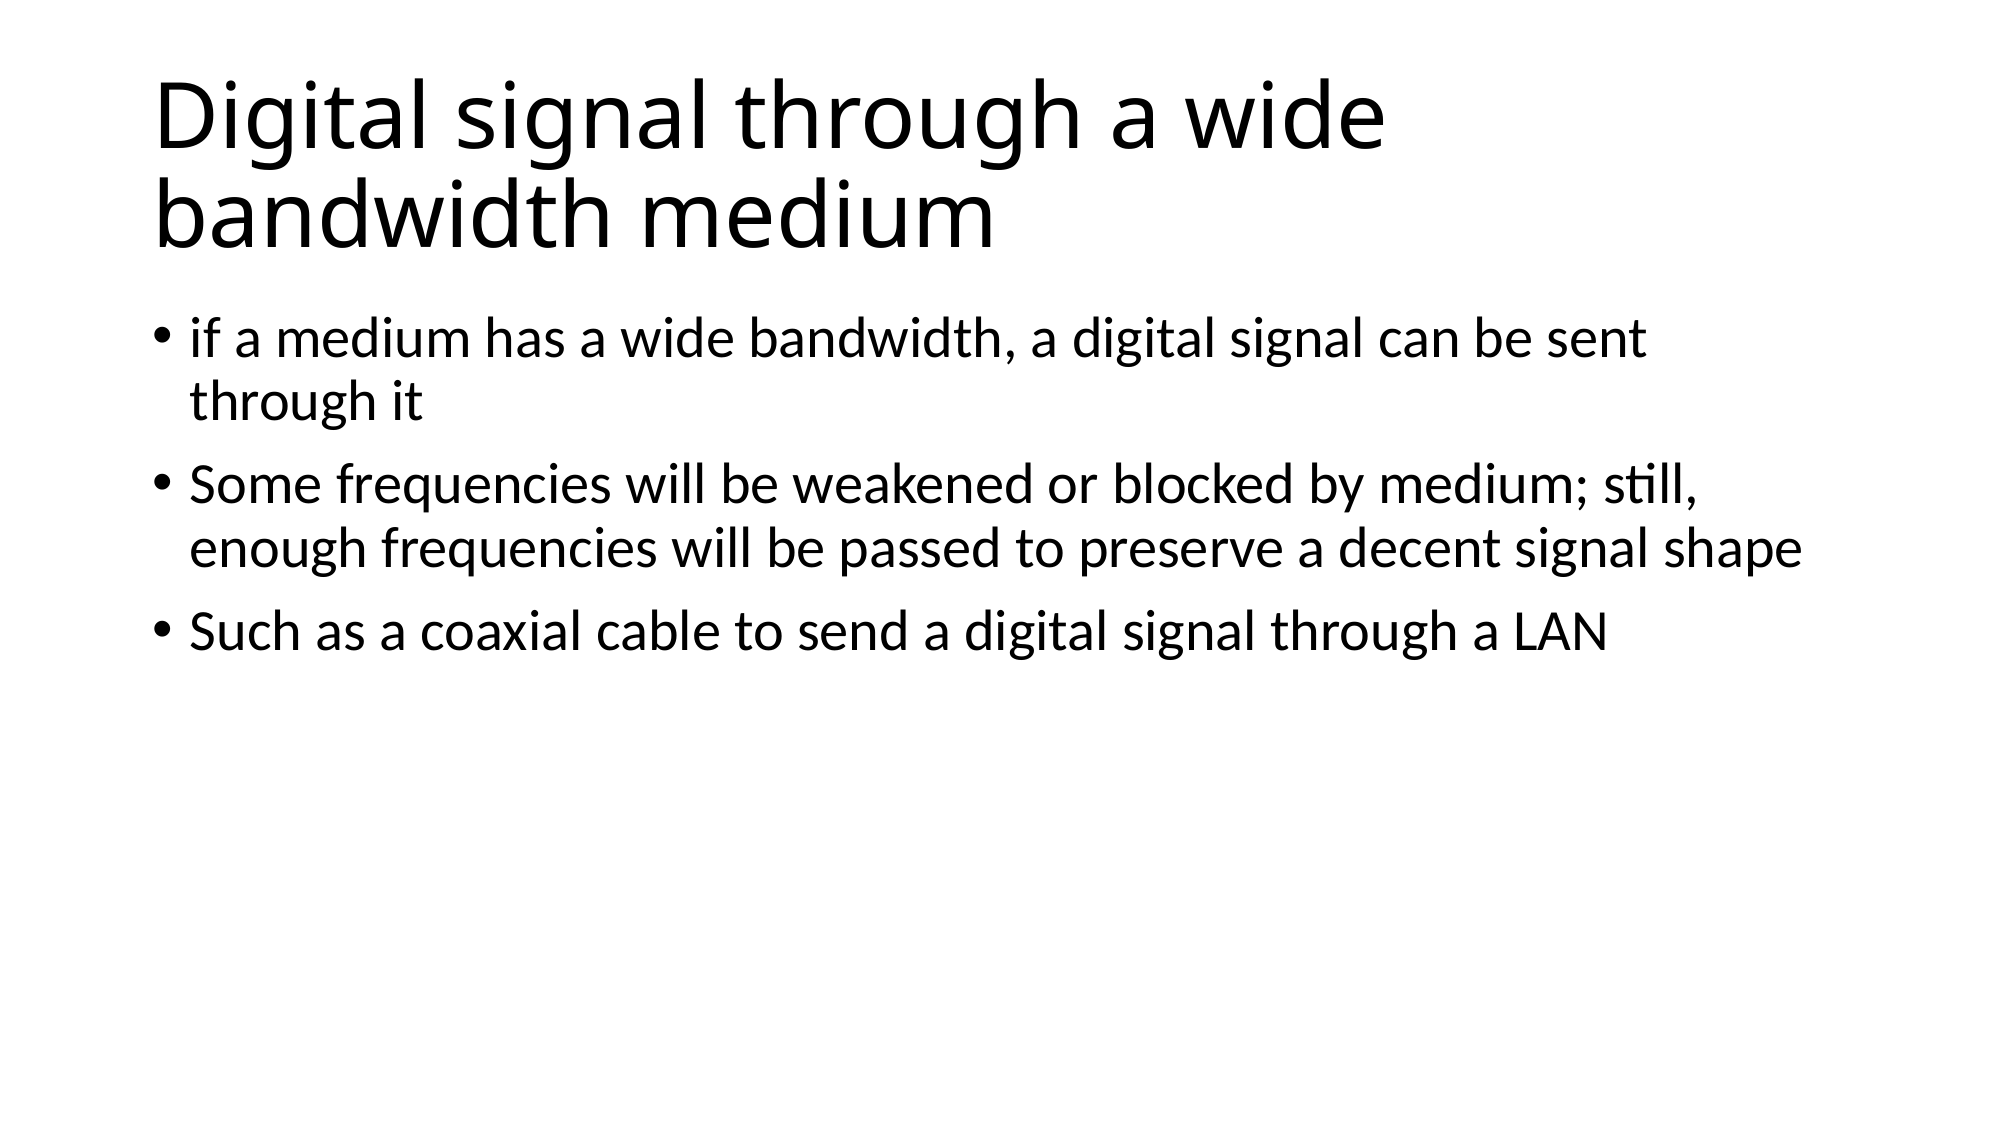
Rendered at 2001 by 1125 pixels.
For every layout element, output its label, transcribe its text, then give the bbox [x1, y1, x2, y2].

title Digital signal through a wide bandwidth medium [137, 59, 1863, 278]
list if a medium has a wide bandwidth, a digital signal can be sent through it Some frequencies will be weakened or blocked by medium; still, enough frequencies will be passed to preserve a decent signal shape Such as a coaxial cable to send a digital signal through a LAN [137, 299, 1863, 1014]
